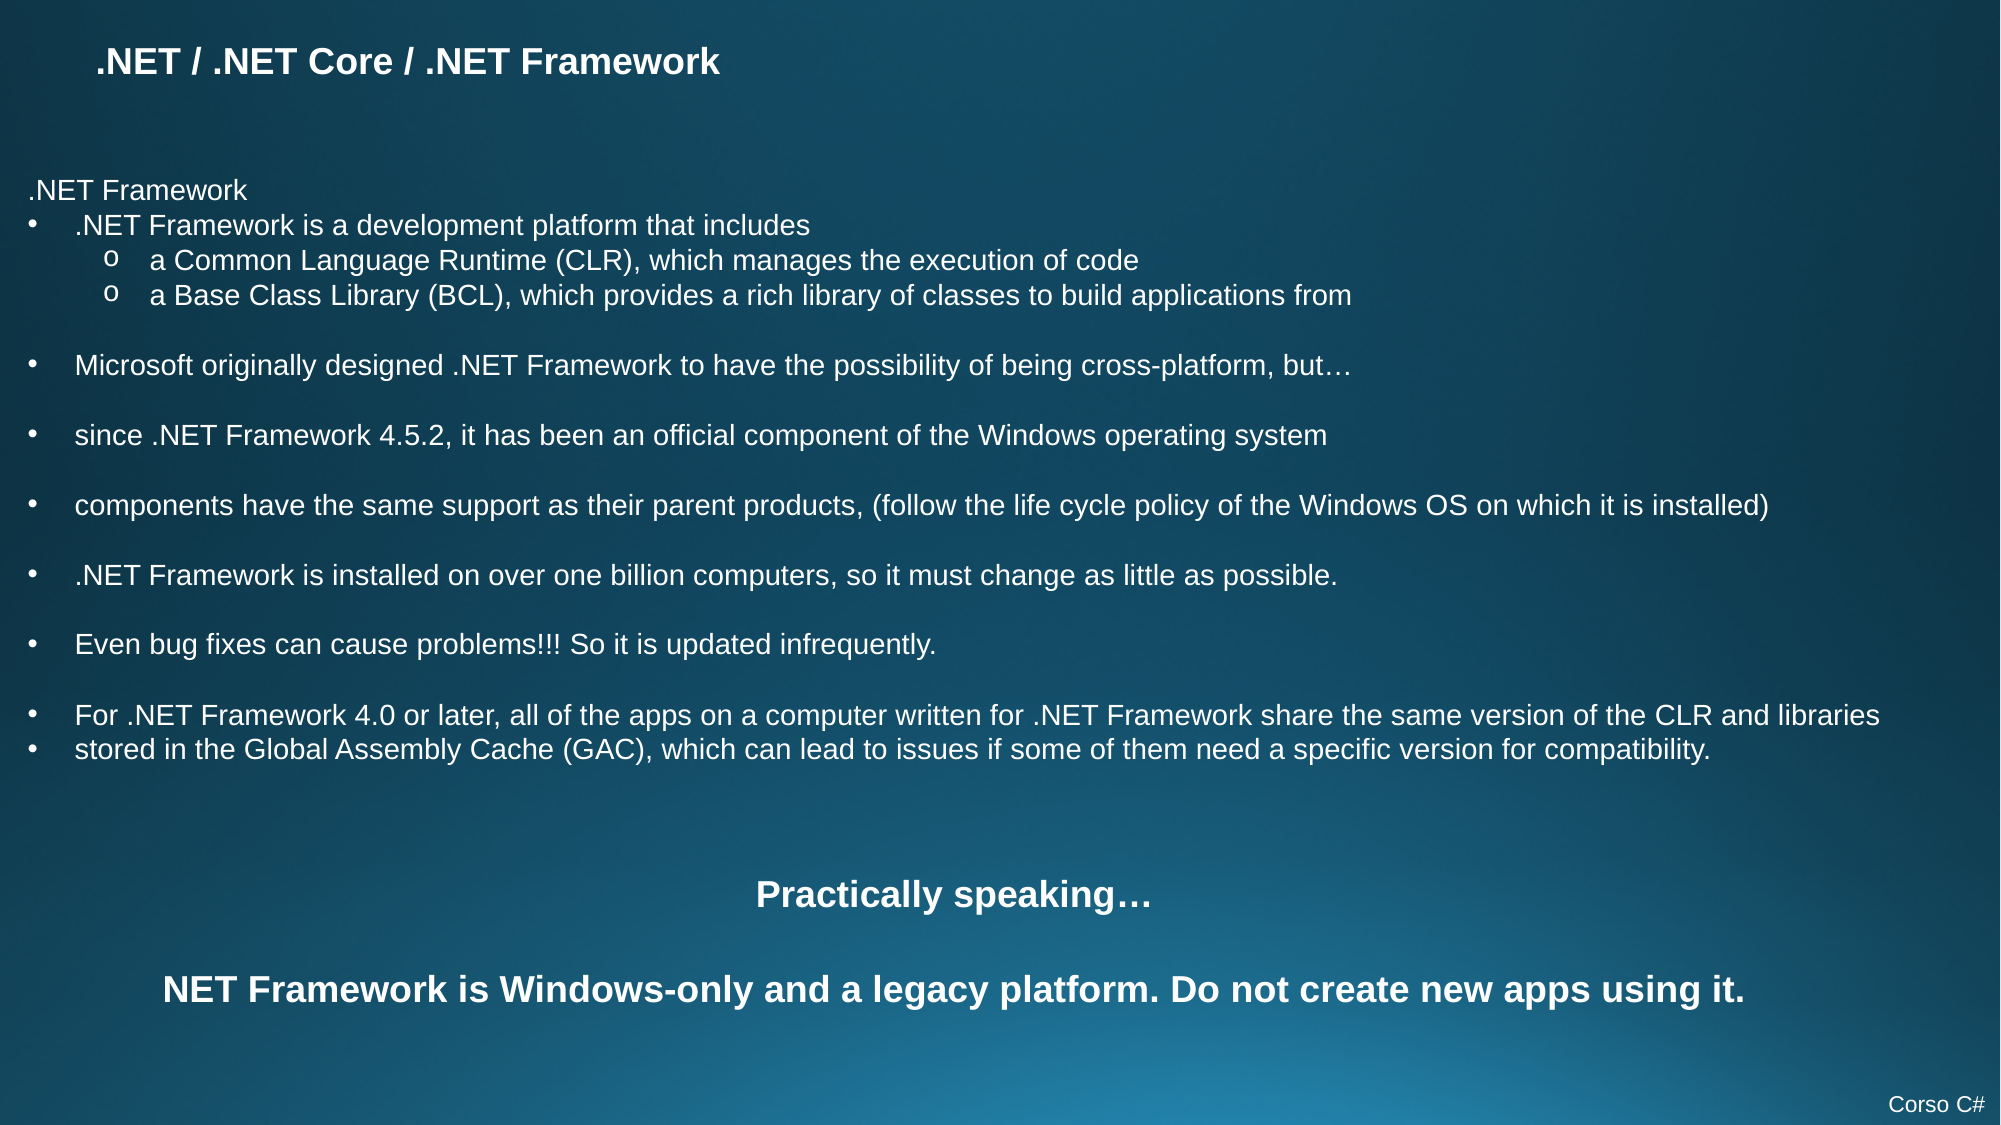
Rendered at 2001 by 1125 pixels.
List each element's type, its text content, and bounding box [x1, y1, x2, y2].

text_box .NET Framework .NET Framework is a development platform that includes a Common Language Runtime (CLR), which manages the execution of code a Base Class Library (BCL), which provides a rich library of classes to build applications from Microsoft originally designed .NET Framework to have the possibility of being cross-platform, but… since .NET Framework 4.5.2, it has been an official component of the Windows operating system components have the same support as their parent products, (follow the life cycle policy of the Windows OS on which it is installed) .NET Framework is installed on over one billion computers, so it must change as little as possible. Even bug fixes can cause problems!!! So it is updated infrequently. For .NET Framework 4.0 or later, all of the apps on a computer written for .NET Framework share the same version of the CLR and libraries stored in the Global Assembly Cache (GAC), which can lead to issues if some of them need a specific version for compatibility. [12, 163, 1987, 773]
text_box .NET / .NET Core / .NET Framework [80, 29, 737, 89]
text_box Practically speaking… NET Framework is Windows-only and a legacy platform. Do not create new apps using it. [147, 862, 1762, 1018]
text_box Corso C# [0, 1082, 2000, 1125]
picture [0, 0, 2001, 1125]
